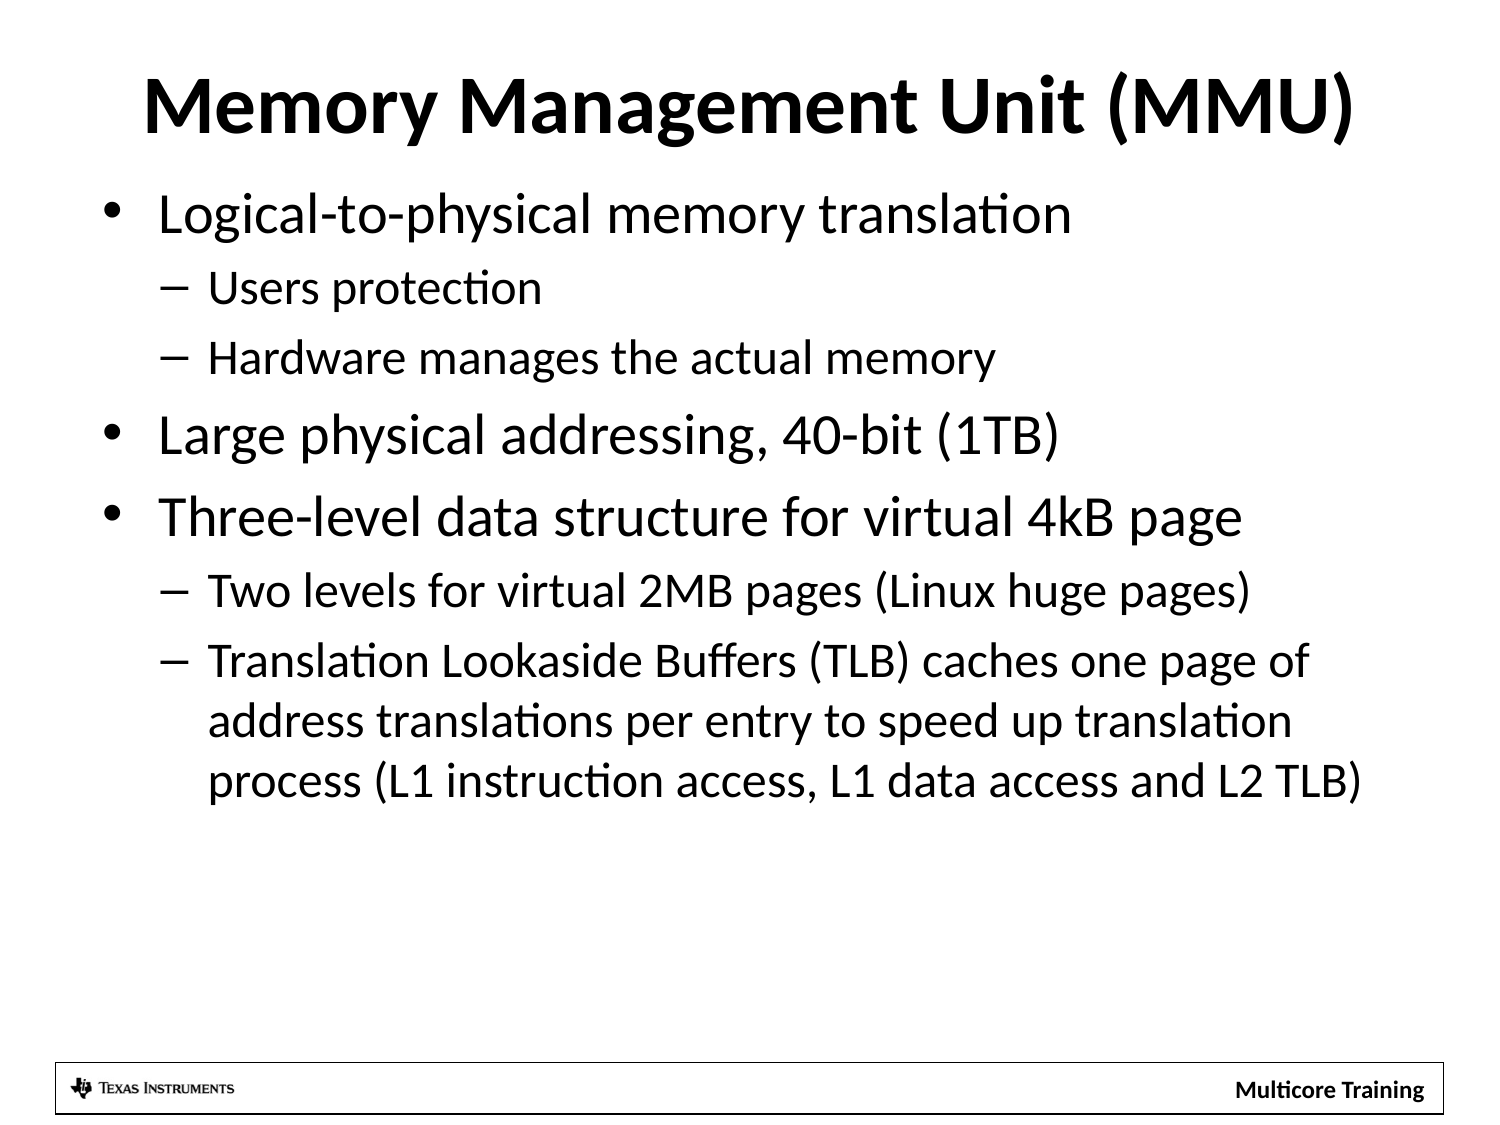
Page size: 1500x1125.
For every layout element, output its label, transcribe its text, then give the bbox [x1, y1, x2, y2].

list Logical-to-physical memory translation Users protection Hardware manages the actual memory Large physical addressing, 40-bit (1TB) Three-level data structure for virtual 4kB page Two levels for virtual 2MB pages (Linux huge pages) Translation Lookaside Buffers (TLB) caches one page of address translations per entry to speed up translation process (L1 instruction access, L1 data access and L2 TLB) [87, 167, 1438, 1055]
title Memory Management Unit (MMU) [74, 16, 1426, 185]
picture [59, 1066, 245, 1110]
